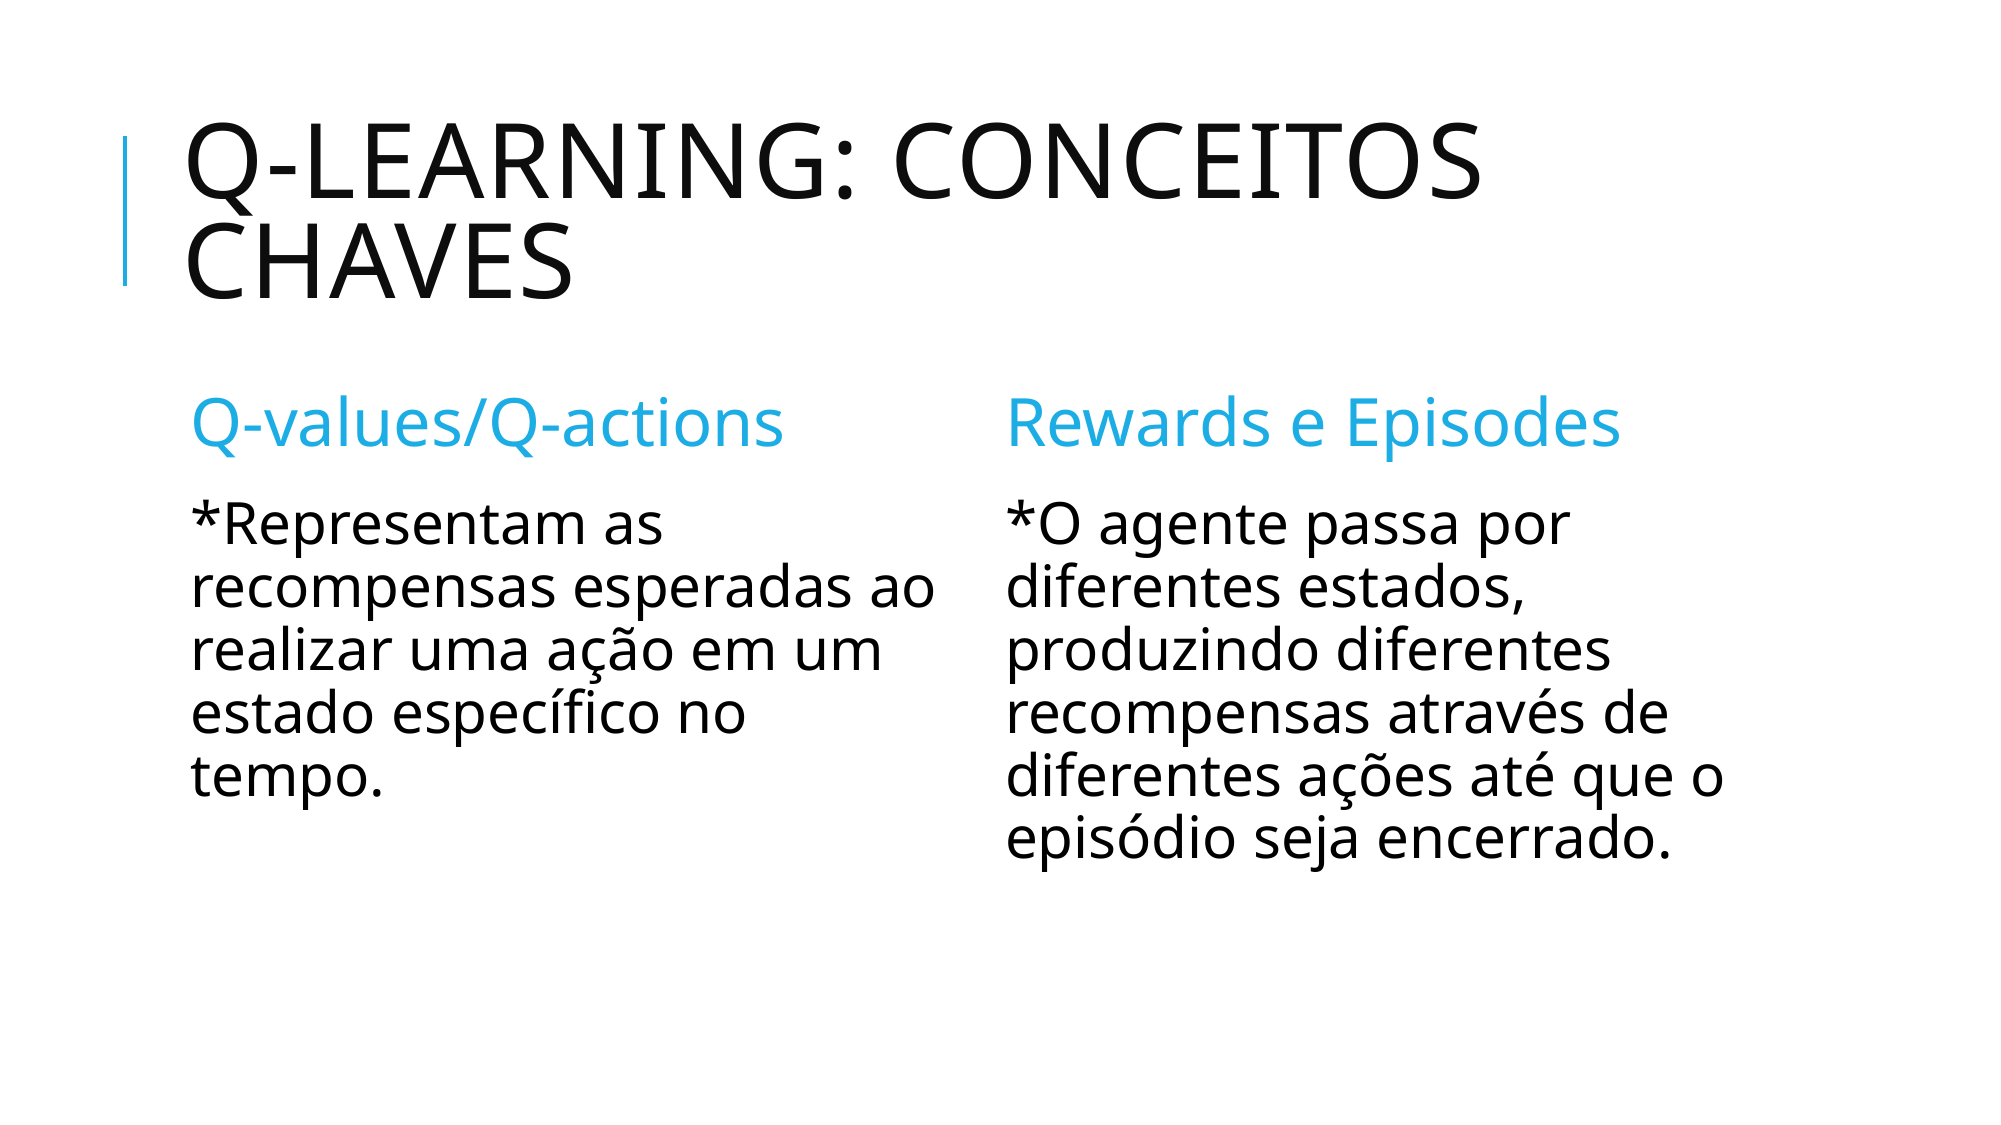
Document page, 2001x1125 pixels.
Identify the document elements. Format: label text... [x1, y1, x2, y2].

title Q-learning: Conceitos chaves [168, 96, 1763, 342]
list Rewards e Episodes [982, 357, 1763, 486]
list *O agente passa por diferentes estados, produzindo diferentes recompensas através de diferentes ações até que o episódio seja encerrado. [982, 486, 1763, 1035]
list Q-values/Q-actions [168, 357, 948, 486]
list *Representam as recompensas esperadas ao realizar uma ação em um estado específico no tempo. [168, 486, 948, 1035]
